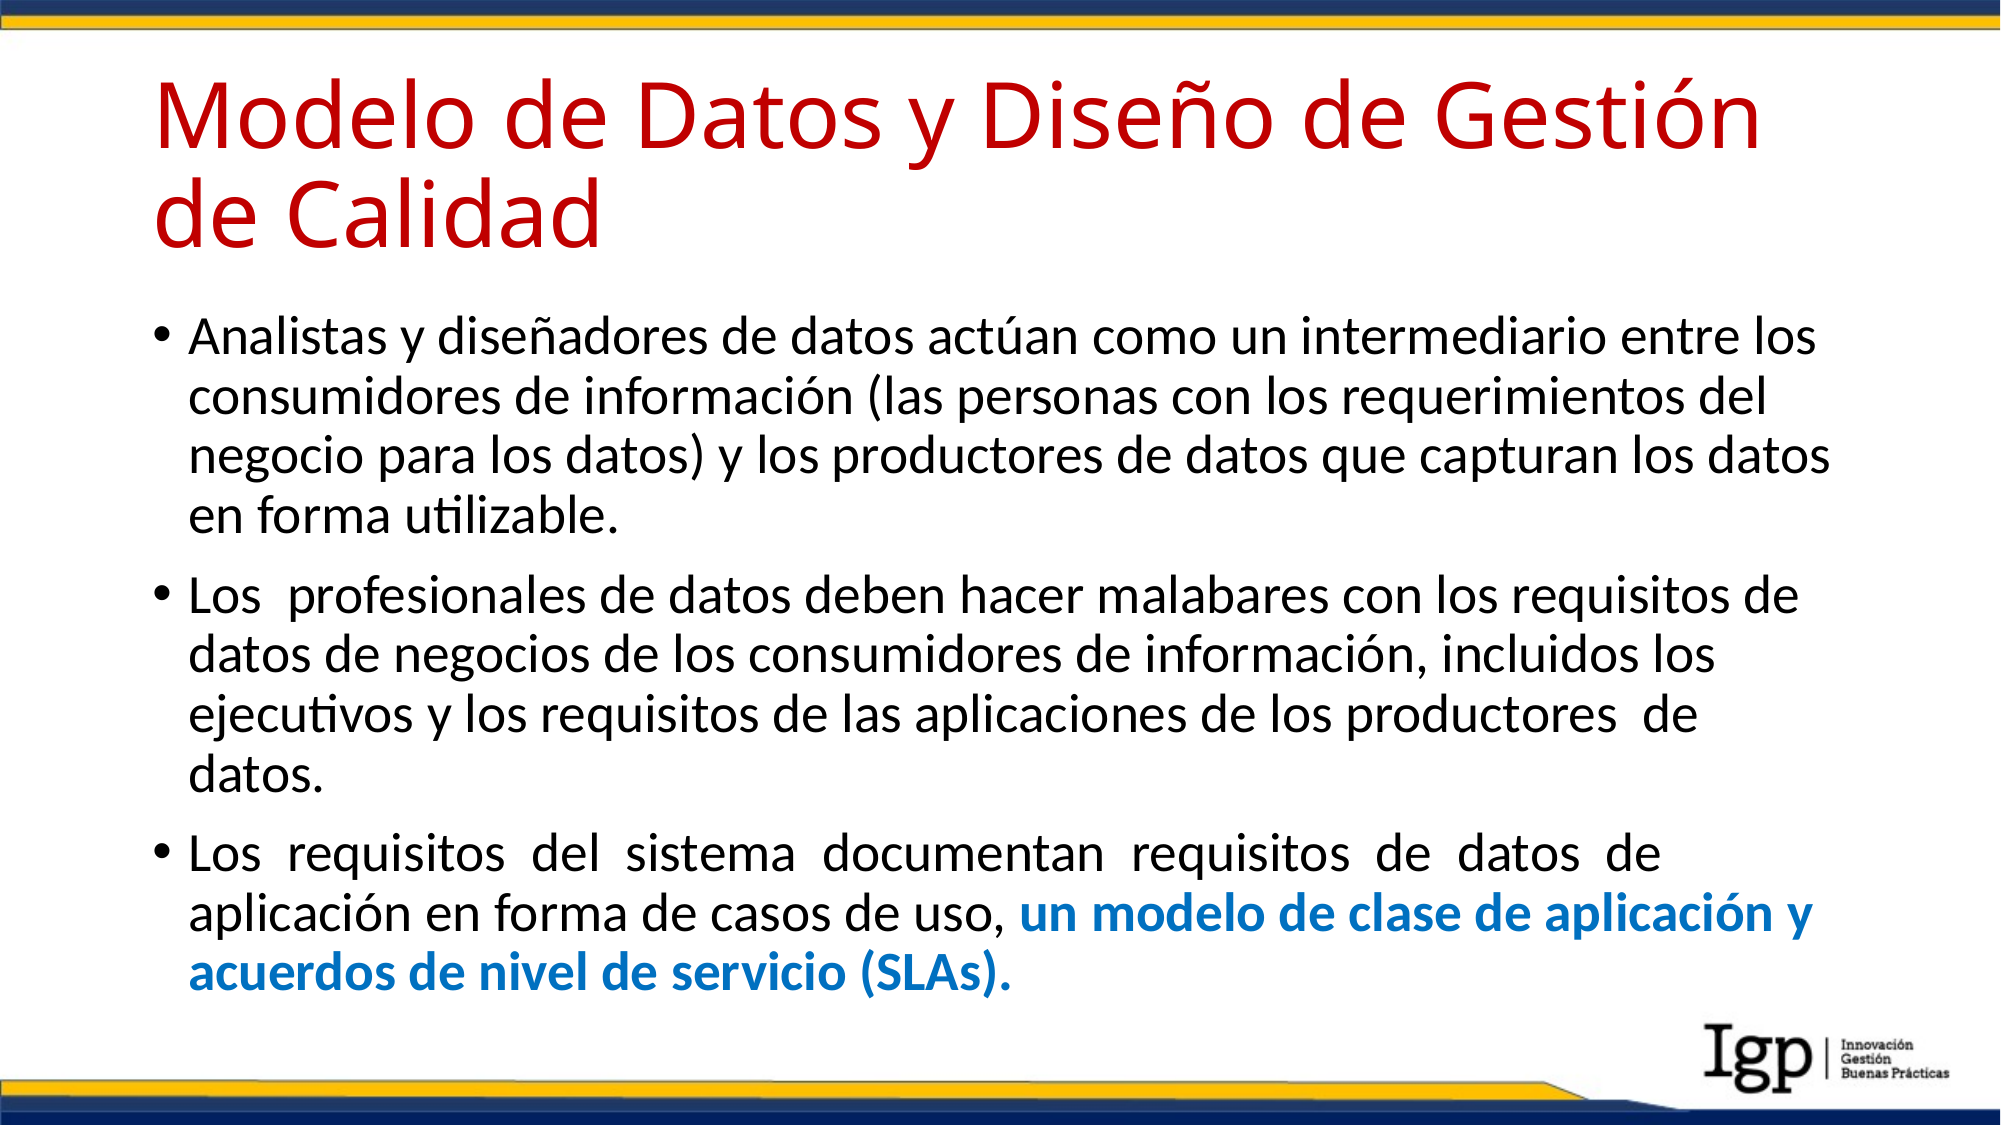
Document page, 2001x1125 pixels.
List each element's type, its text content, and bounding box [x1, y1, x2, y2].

title Modelo de Datos y Diseño de Gestión de Calidad [137, 59, 1863, 278]
list Analistas y diseñadores de datos actúan como un intermediario entre los consumidores de información (las personas con los requerimientos del negocio para los datos) y los productores de datos que capturan los datos en forma utilizable. Los profesionales de datos deben hacer malabares con los requisitos de datos de negocios de los consumidores de información, incluidos los ejecutivos y los requisitos de las aplicaciones de los productores de datos. Los requisitos del sistema documentan requisitos de datos de aplicación en forma de casos de uso, un modelo de clase de aplicación y acuerdos de nivel de servicio (SLAs). [137, 299, 1863, 1014]
picture [0, 0, 2001, 1125]
